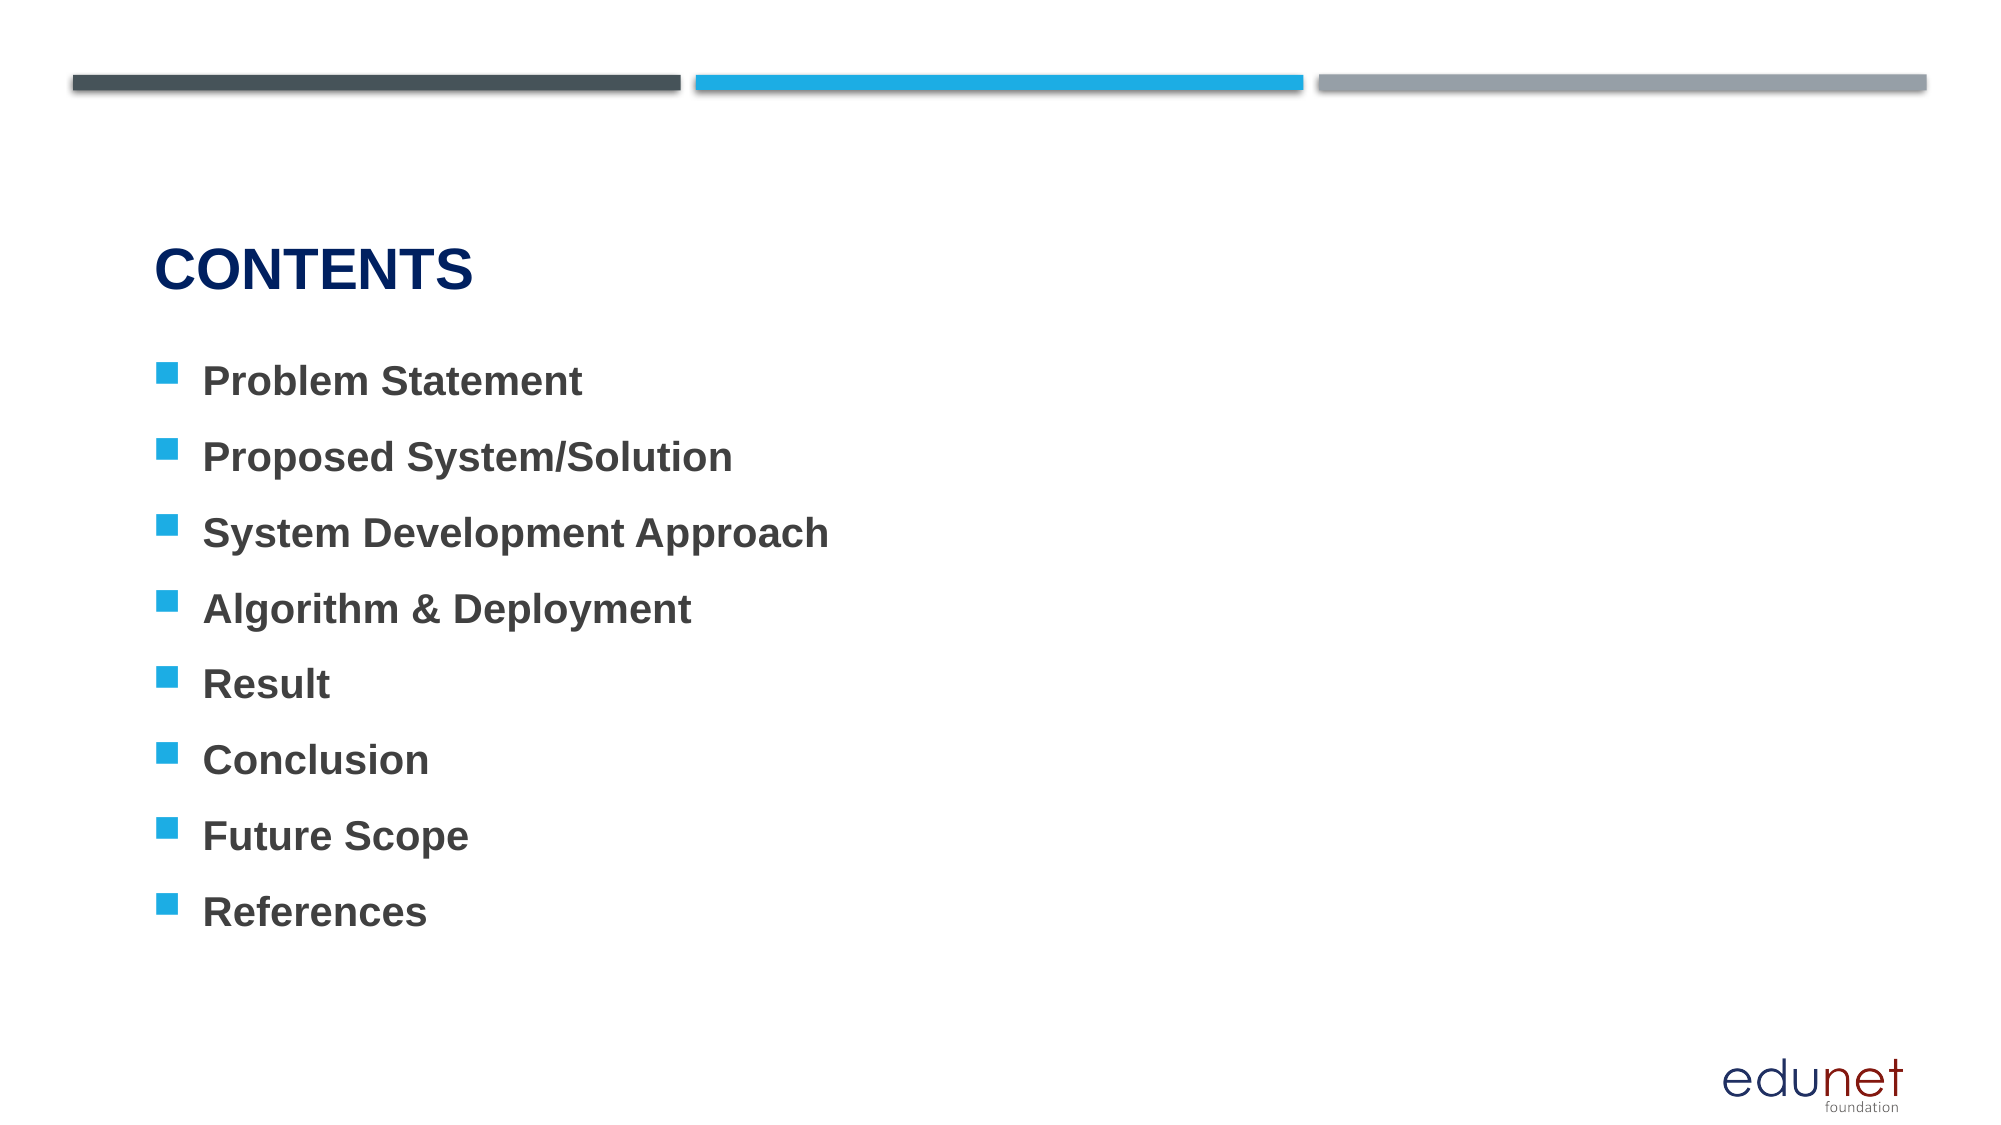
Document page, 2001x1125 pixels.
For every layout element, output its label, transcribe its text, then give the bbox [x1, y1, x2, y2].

list Problem Statement Proposed System/Solution System Development Approach Algorithm & Deployment Result Conclusion Future Scope References [137, 265, 1945, 1125]
title CONTENTS [139, 91, 1865, 265]
